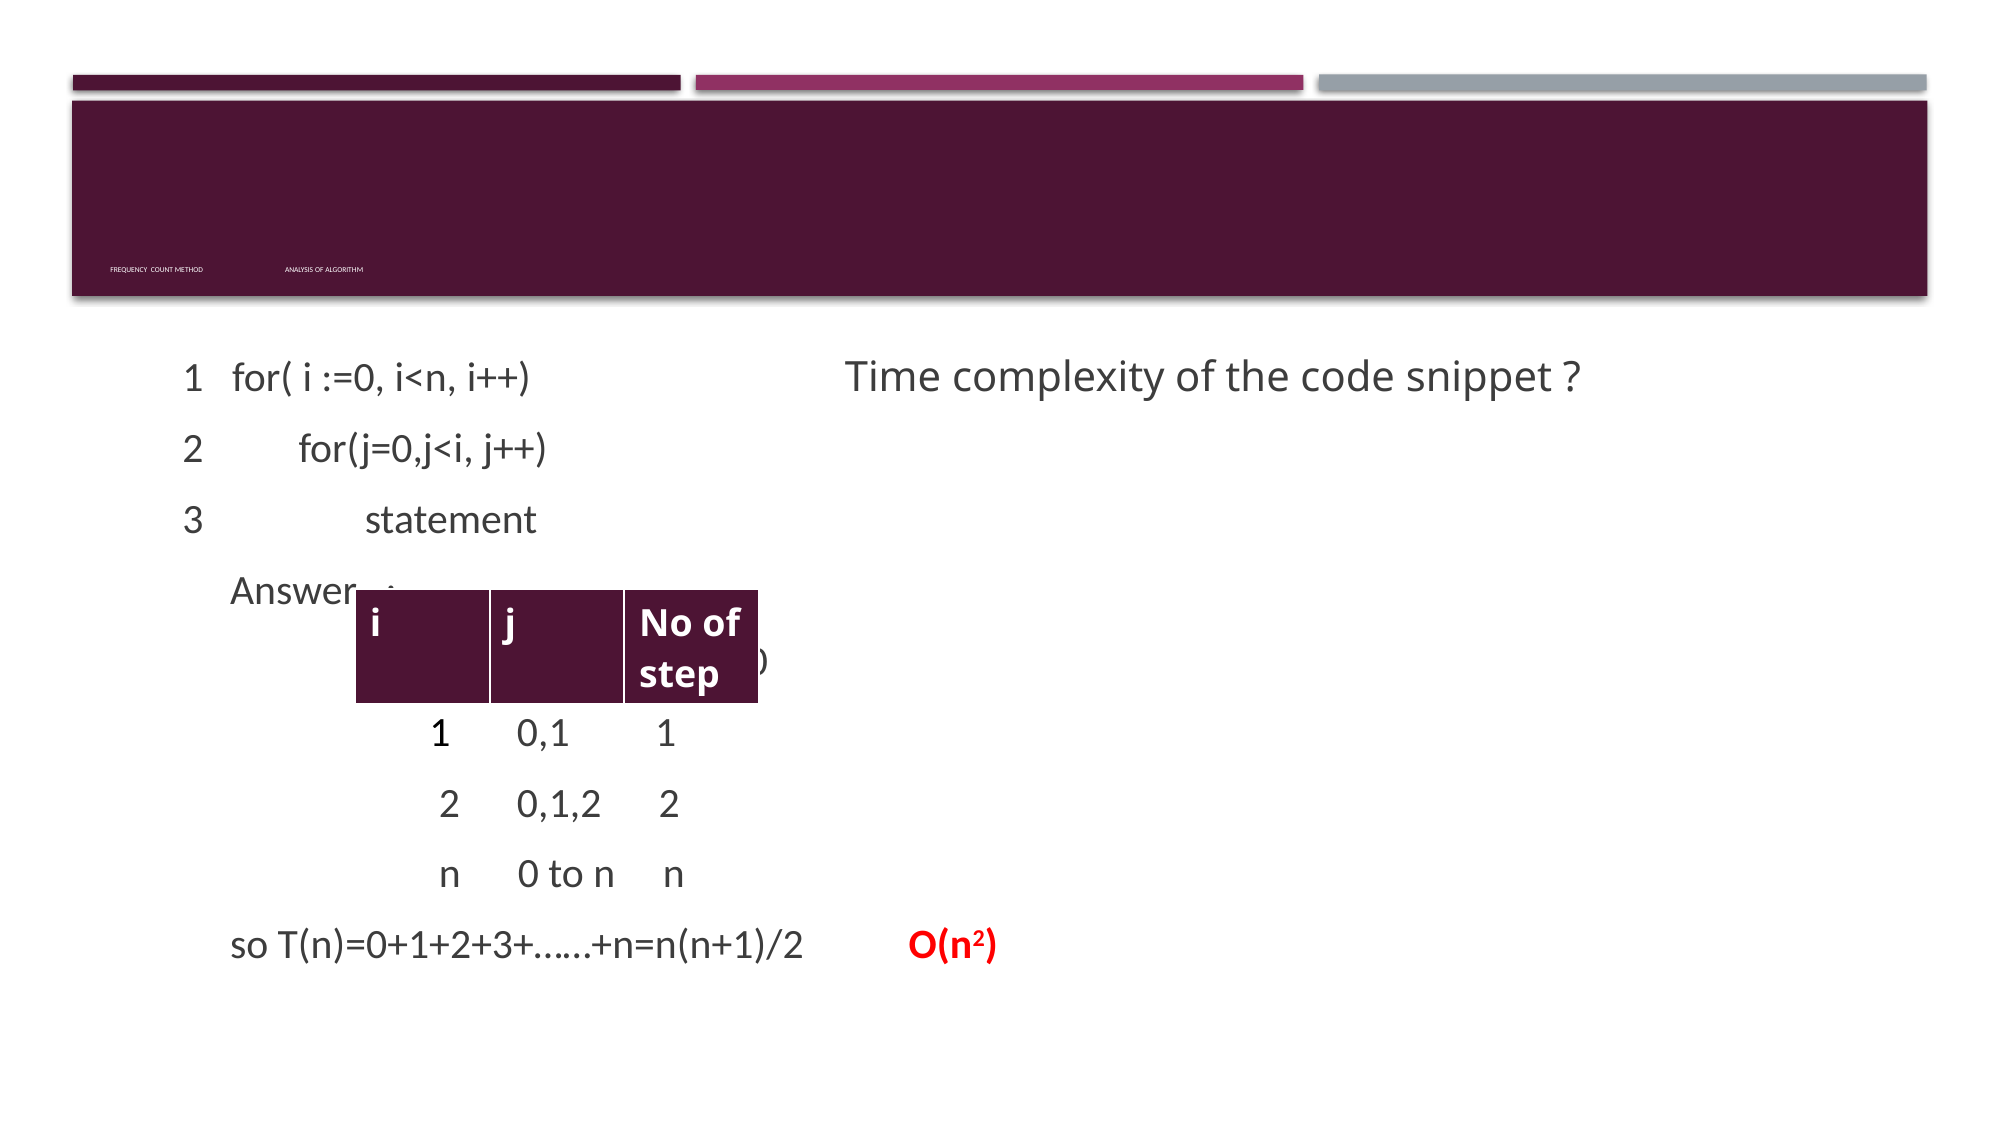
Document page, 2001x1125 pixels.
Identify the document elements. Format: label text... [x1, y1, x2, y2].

table_header No of step [625, 590, 758, 703]
table_header j [491, 590, 623, 703]
title FREQUENCY COUNT METHOD Analysis of algorithm [95, 115, 1905, 282]
list 1 for( i :=0, i<n, i++) Time complexity of the code snippet ? 2 for(j=0,j<i, j++) 3 statement Answer : 0 0 0 1 0,1 1 2 0,1,2 2 n 0 to n n so T(n)=0+1+2+3+……+n=n(n+1)/2 O(n2) [95, 357, 1905, 1031]
table_header i [356, 590, 489, 703]
